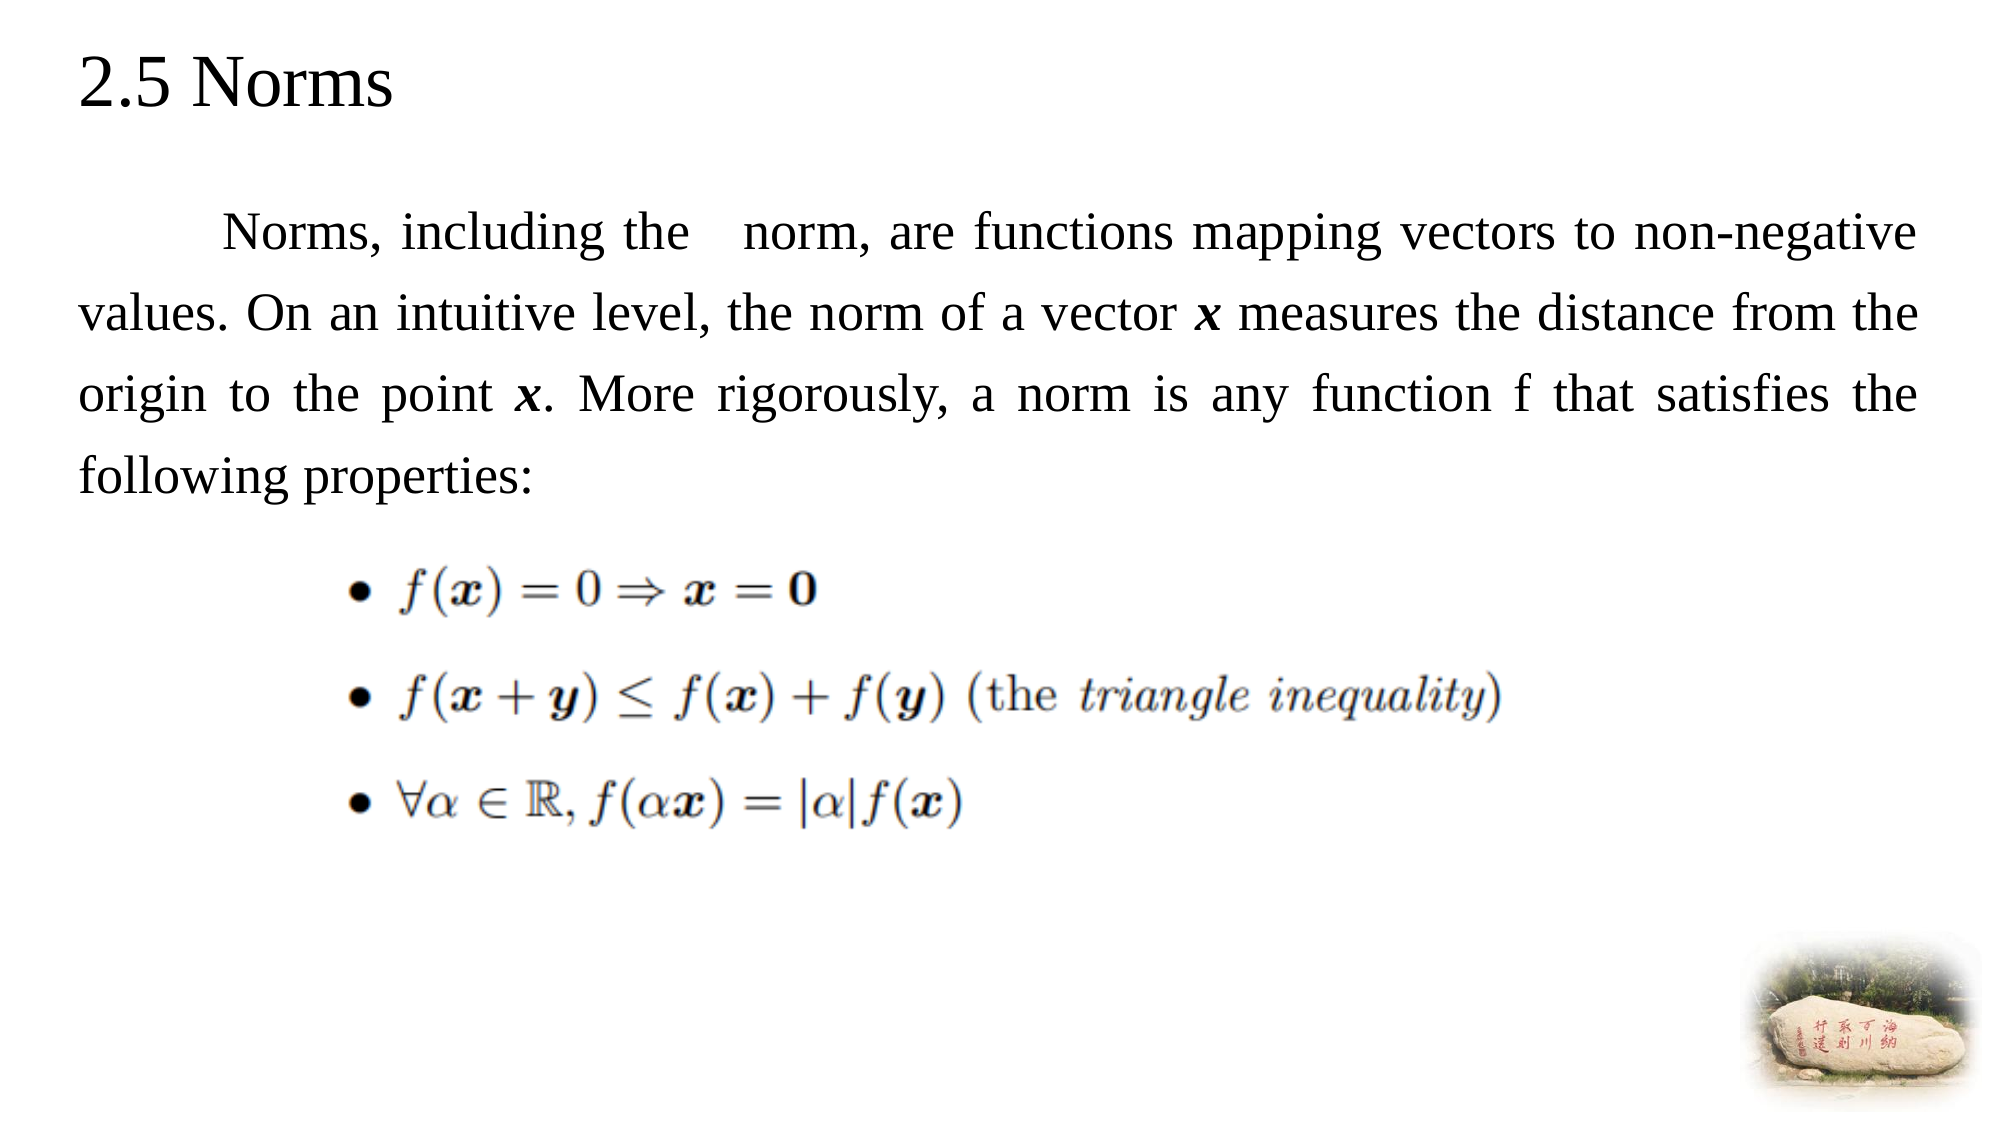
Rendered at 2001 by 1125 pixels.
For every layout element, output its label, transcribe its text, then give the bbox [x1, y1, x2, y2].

picture [295, 533, 1552, 861]
title 2.5 Norms [63, 21, 1936, 142]
picture [1740, 927, 1985, 1112]
